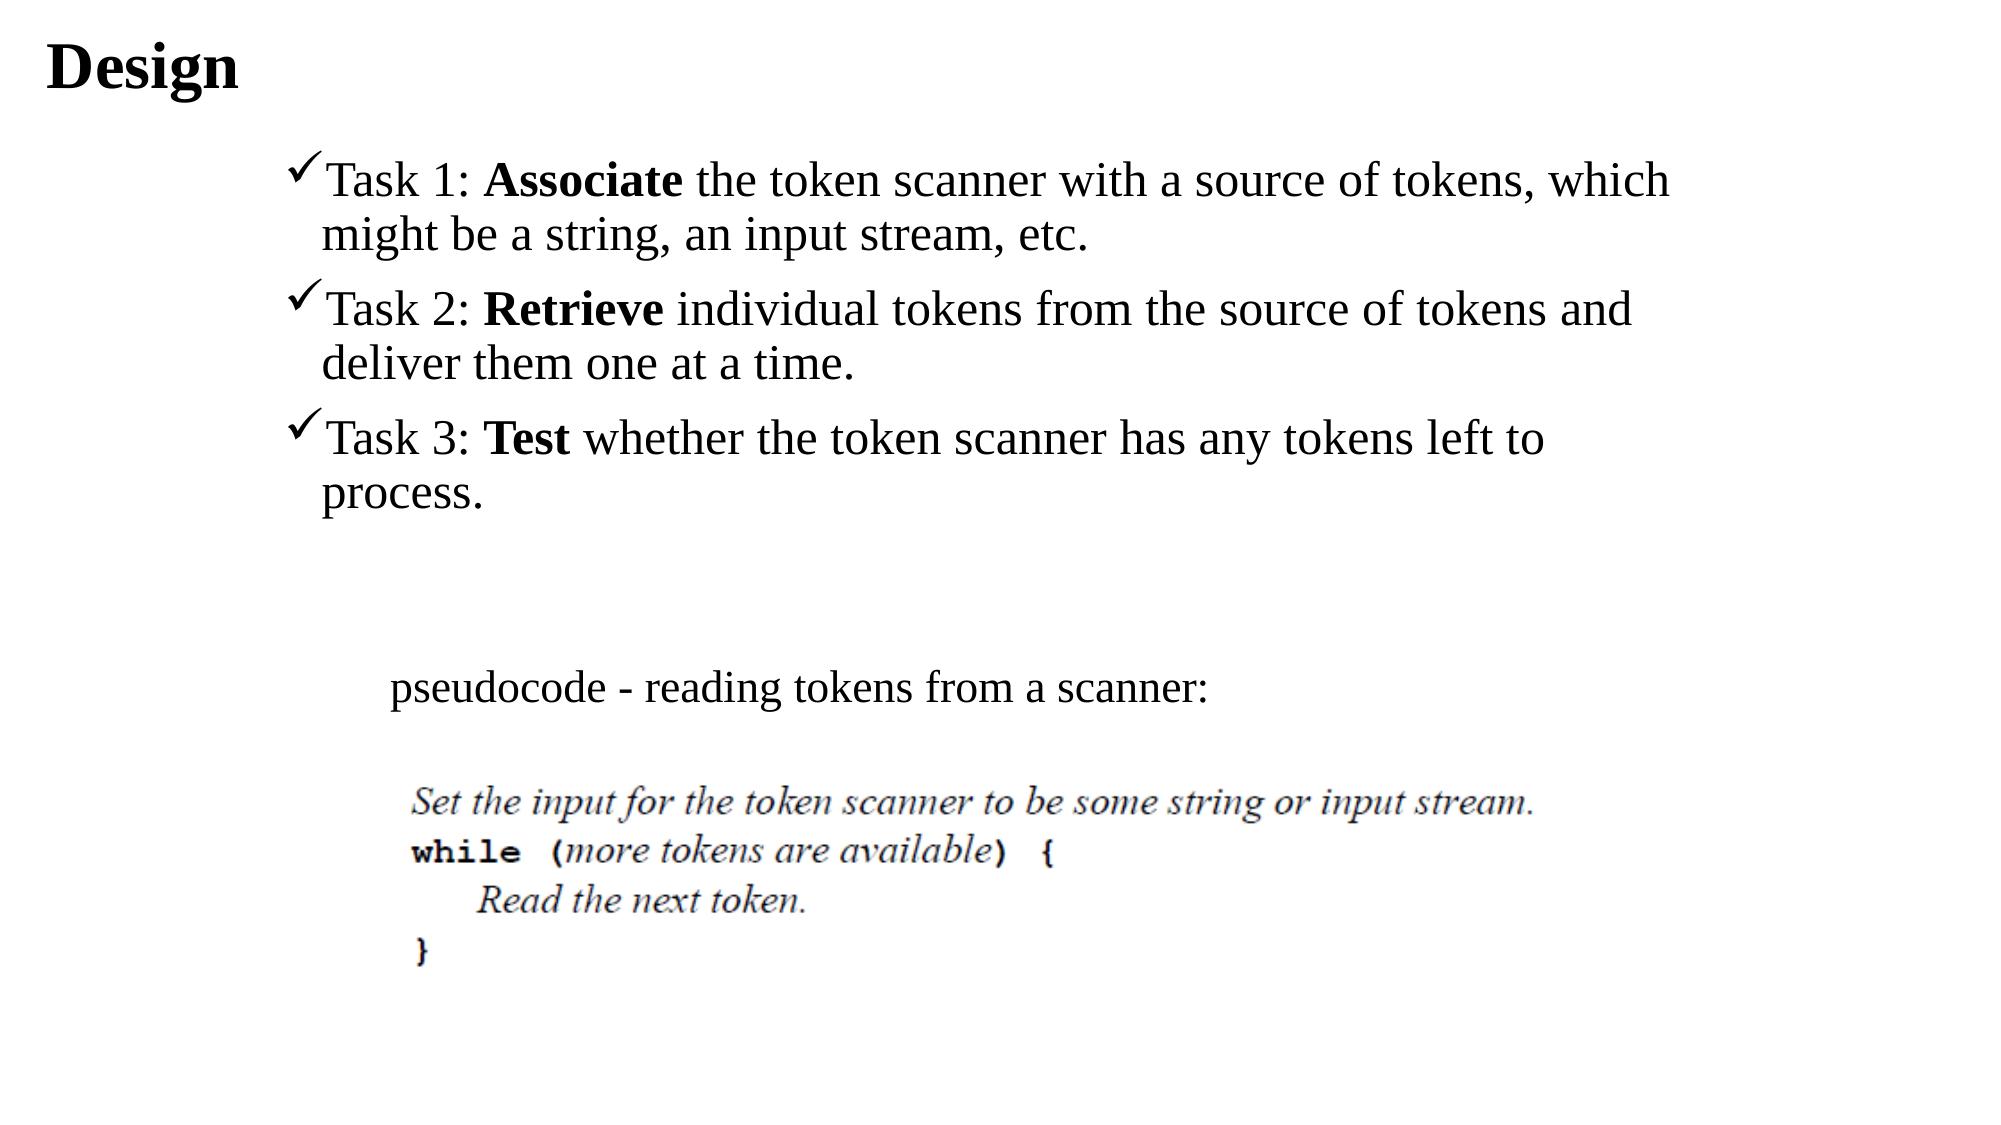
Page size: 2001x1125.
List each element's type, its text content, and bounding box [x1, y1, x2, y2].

text_box Design [32, 14, 255, 110]
picture [371, 734, 1625, 999]
text_box pseudocode - reading tokens from a scanner: [375, 648, 1225, 719]
list Task 1: Associate the token scanner with a source of tokens, which might be a string, an input stream, etc. Task 2: Retrieve individual tokens from the source of tokens and deliver them one at a time. Task 3: Test whether the token scanner has any tokens left to process. [269, 145, 1727, 581]
